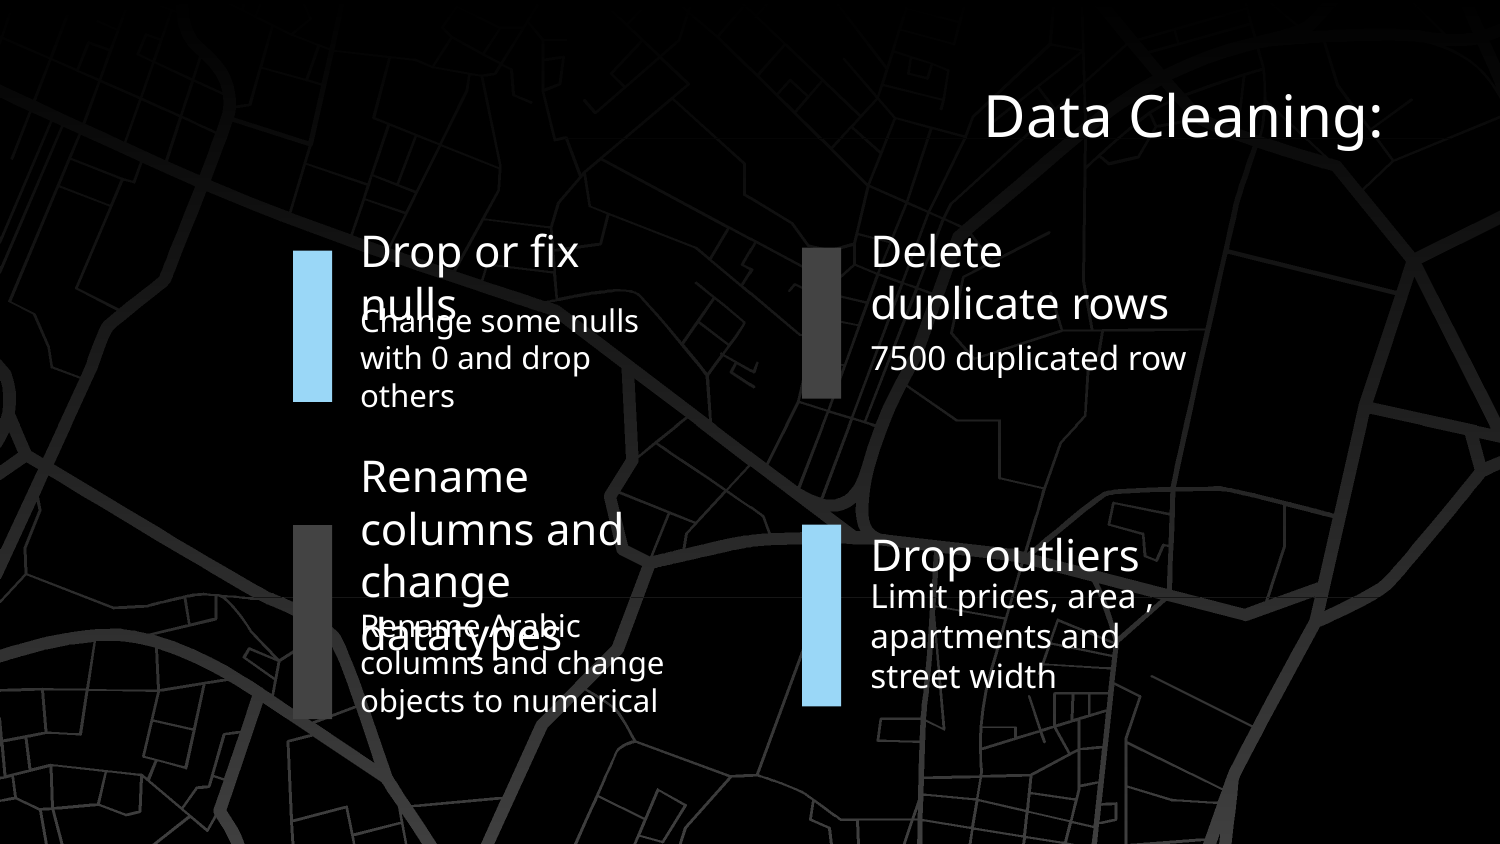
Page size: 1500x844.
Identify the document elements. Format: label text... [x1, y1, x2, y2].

title Drop or fix nulls [345, 238, 697, 314]
subtitle Change some nulls with 0 and drop others [345, 314, 696, 402]
title Delete duplicate rows [855, 238, 1207, 313]
text_box [293, 525, 333, 720]
subtitle 7500 duplicated row [855, 313, 1207, 402]
subtitle Rename Arabic columns and change objects to numerical [345, 617, 696, 707]
text_box [293, 250, 333, 402]
subtitle Limit prices, area , apartments and street width [855, 590, 1207, 680]
title Drop outliers [855, 516, 1207, 590]
text_box [802, 247, 842, 399]
title Data Cleaning: [827, 64, 1399, 144]
title Rename columns and change datatypes [345, 516, 696, 592]
text_box [802, 524, 842, 707]
